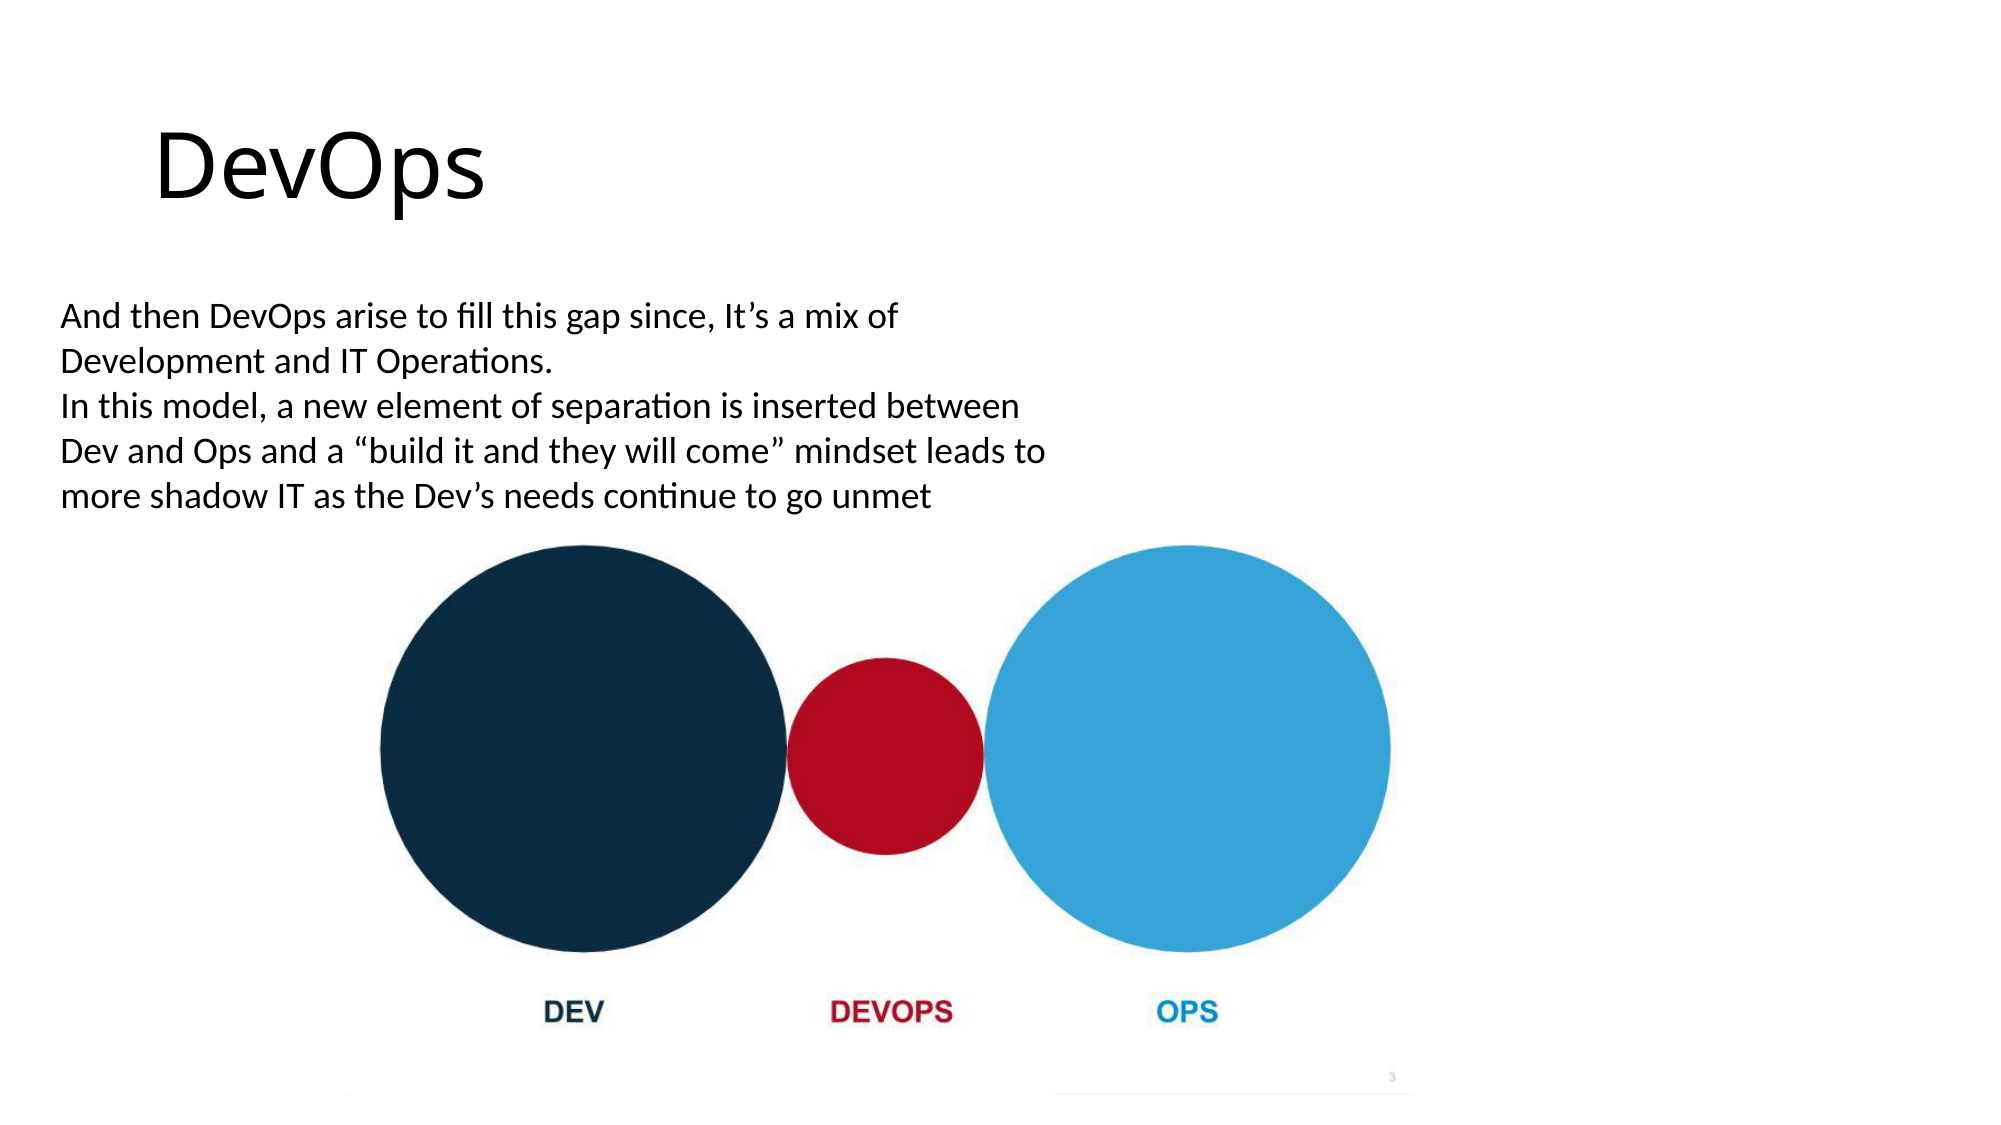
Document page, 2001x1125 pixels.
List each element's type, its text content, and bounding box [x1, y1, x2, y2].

text_box And then DevOps arise to fill this gap since, It’s a mix of Development and IT Operations. In this model, a new element of separation is inserted between Dev and Ops and a “build it and they will come” mindset leads to more shadow IT as the Dev’s needs continue to go unmet [45, 283, 1095, 523]
title DevOps [137, 59, 1863, 278]
picture [344, 492, 1415, 1095]
